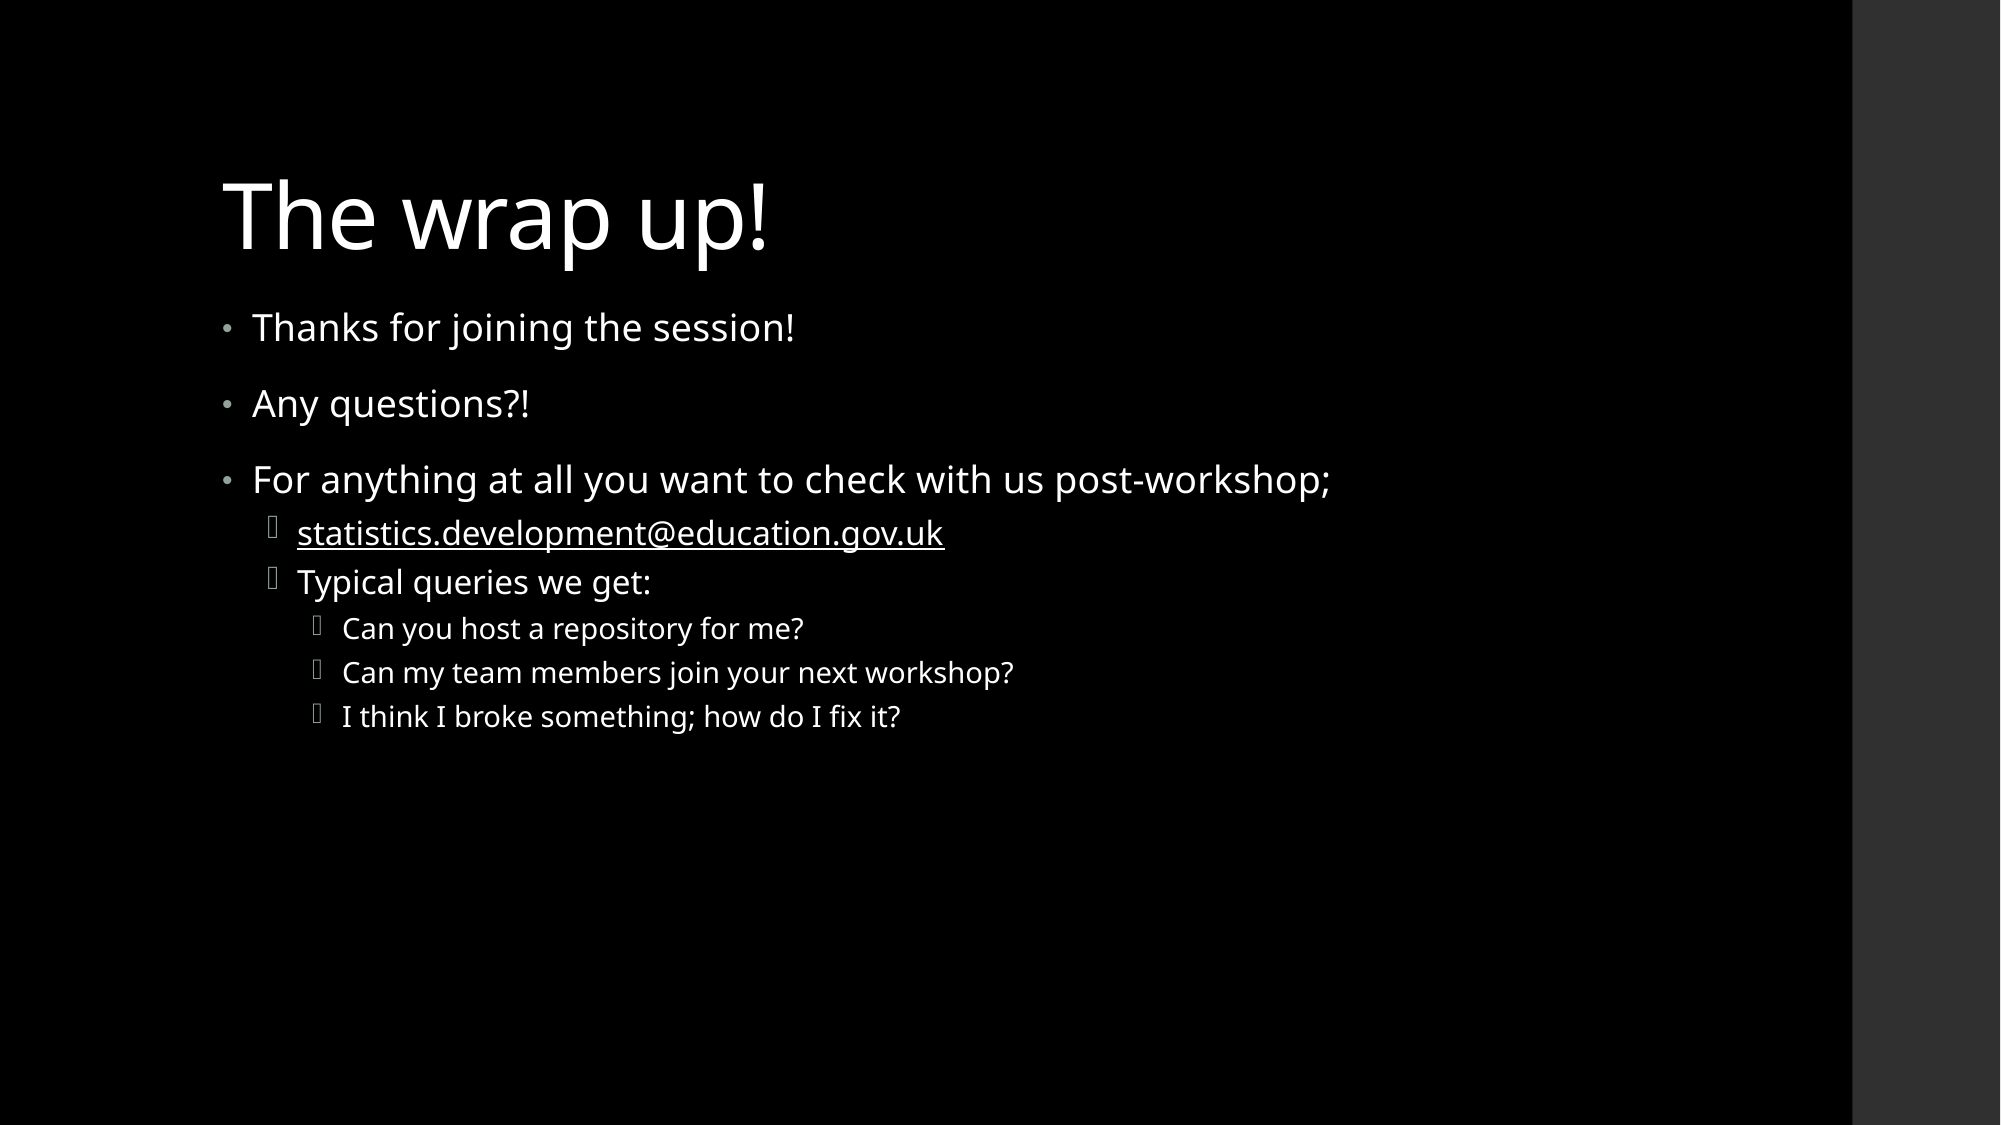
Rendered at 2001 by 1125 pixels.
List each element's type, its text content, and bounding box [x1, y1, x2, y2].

list Thanks for joining the session! Any questions?! For anything at all you want to check with us post-workshop; statistics.development@education.gov.uk Typical queries we get: Can you host a repository for me? Can my team members join your next workshop? I think I broke something; how do I fix it? [206, 299, 1617, 1014]
title The wrap up! [206, 60, 1797, 278]
